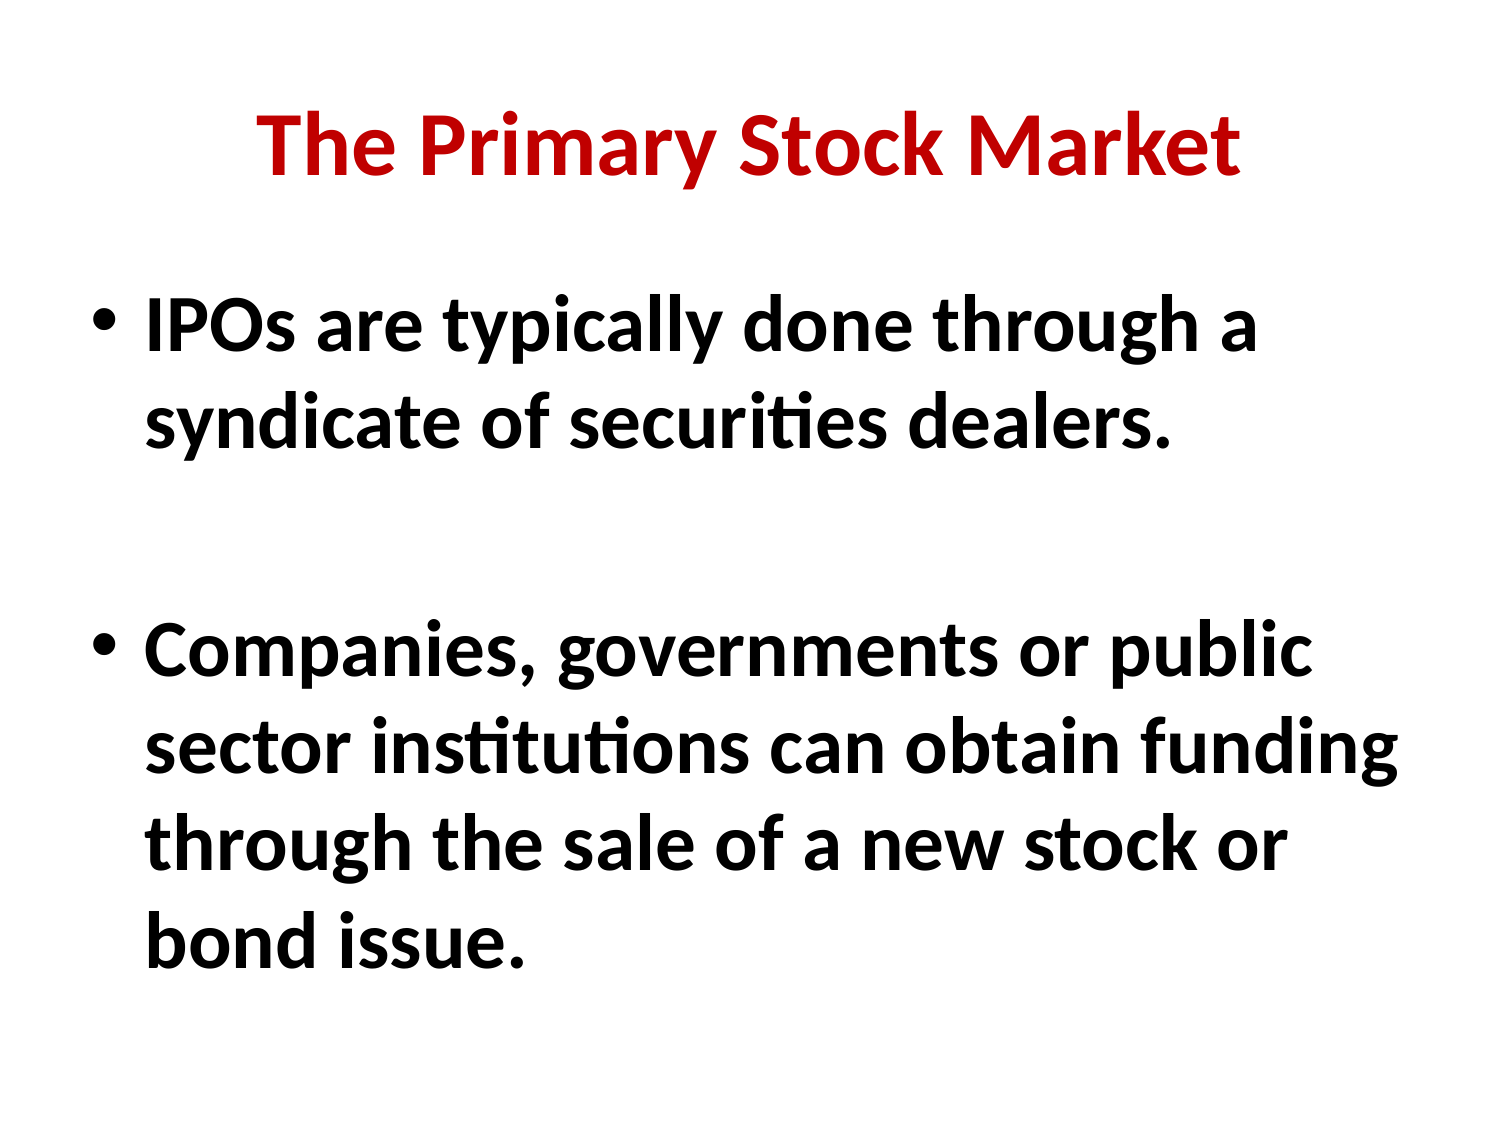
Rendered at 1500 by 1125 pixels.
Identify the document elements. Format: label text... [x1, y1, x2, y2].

list IPOs are typically done through a syndicate of securities dealers. Companies, governments or public sector institutions can obtain funding through the sale of a new stock or bond issue. [75, 262, 1425, 1005]
title The Primary Stock Market [75, 45, 1425, 233]
